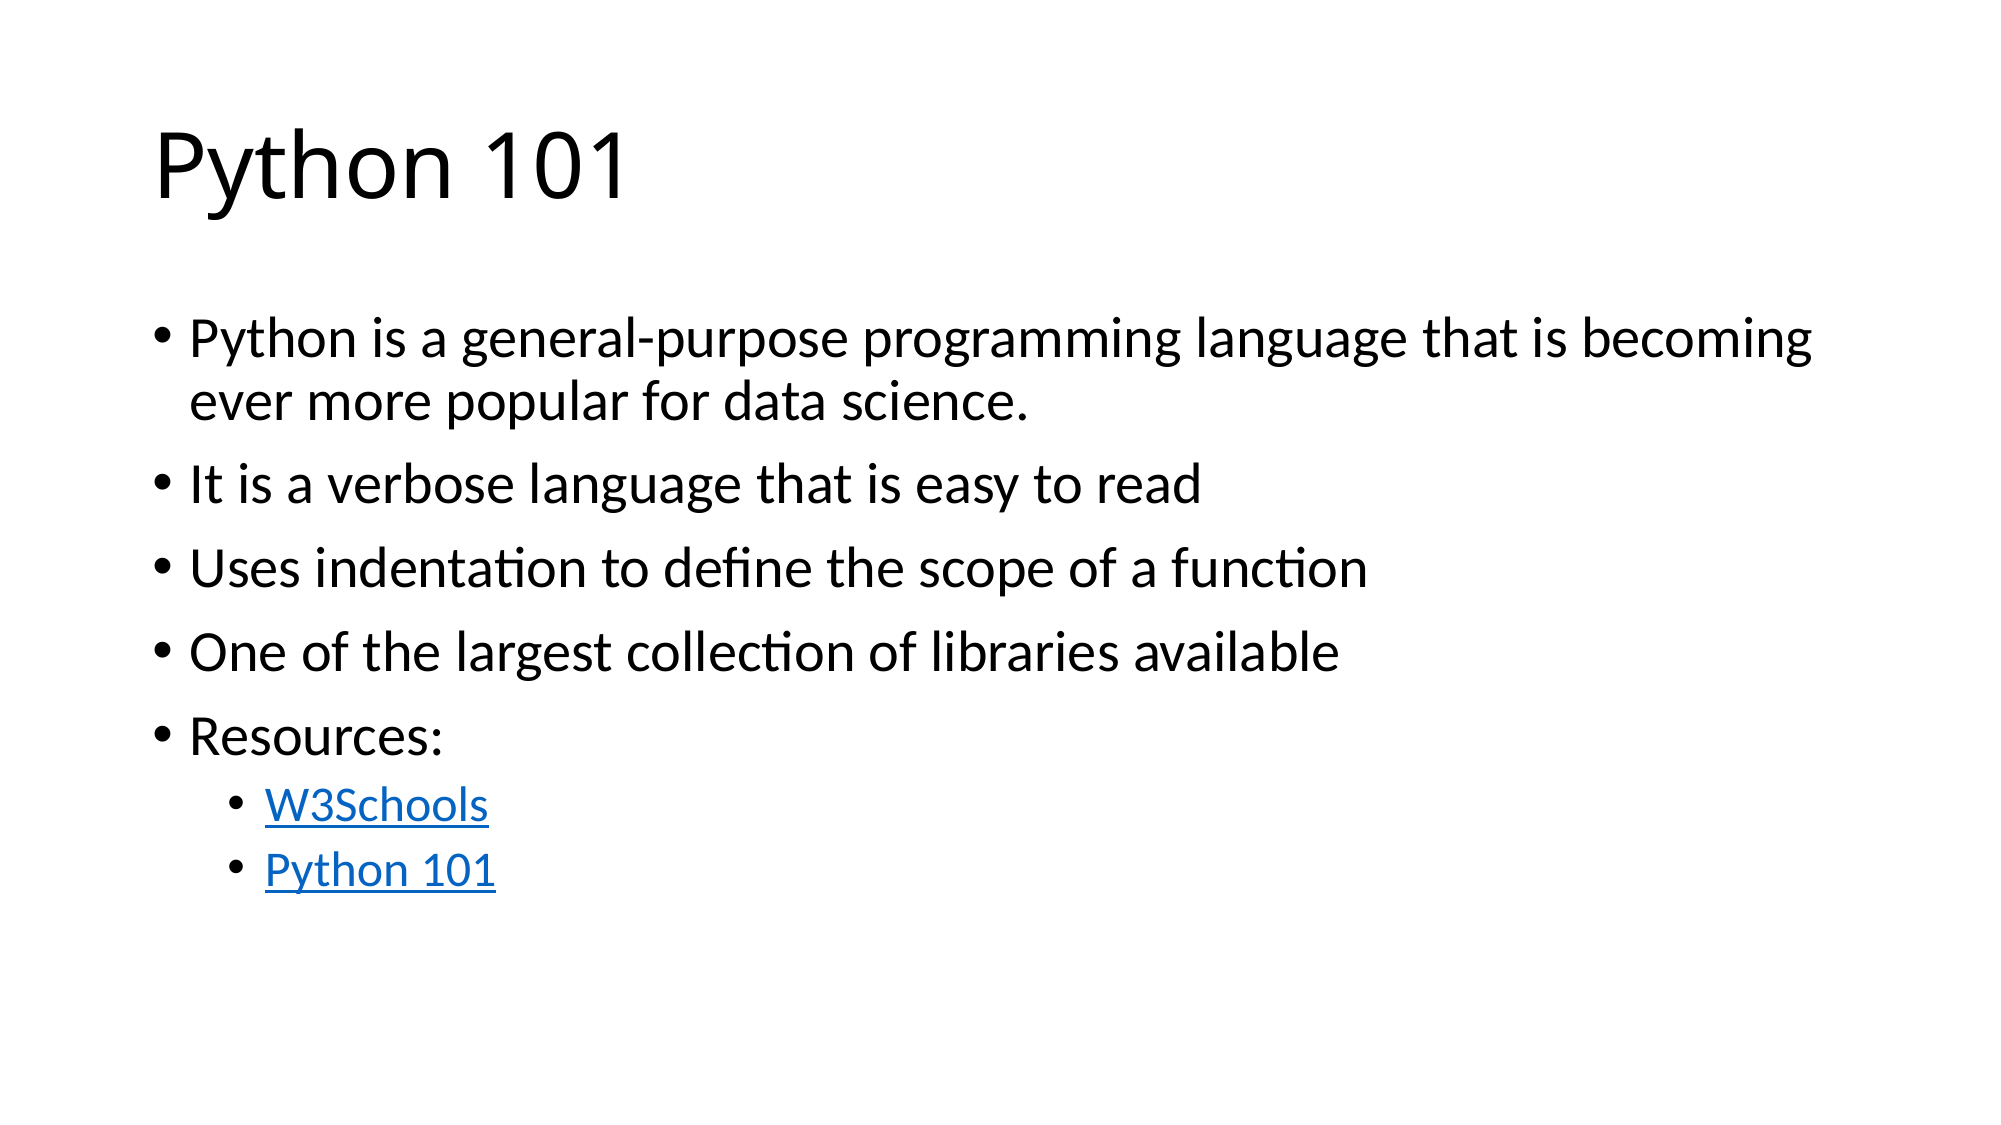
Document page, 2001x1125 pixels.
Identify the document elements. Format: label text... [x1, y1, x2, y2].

list Python is a general-purpose programming language that is becoming ever more popular for data science. It is a verbose language that is easy to read Uses indentation to define the scope of a function One of the largest collection of libraries available Resources: W3Schools Python 101 [137, 299, 1863, 1014]
title Python 101 [137, 59, 1863, 278]
